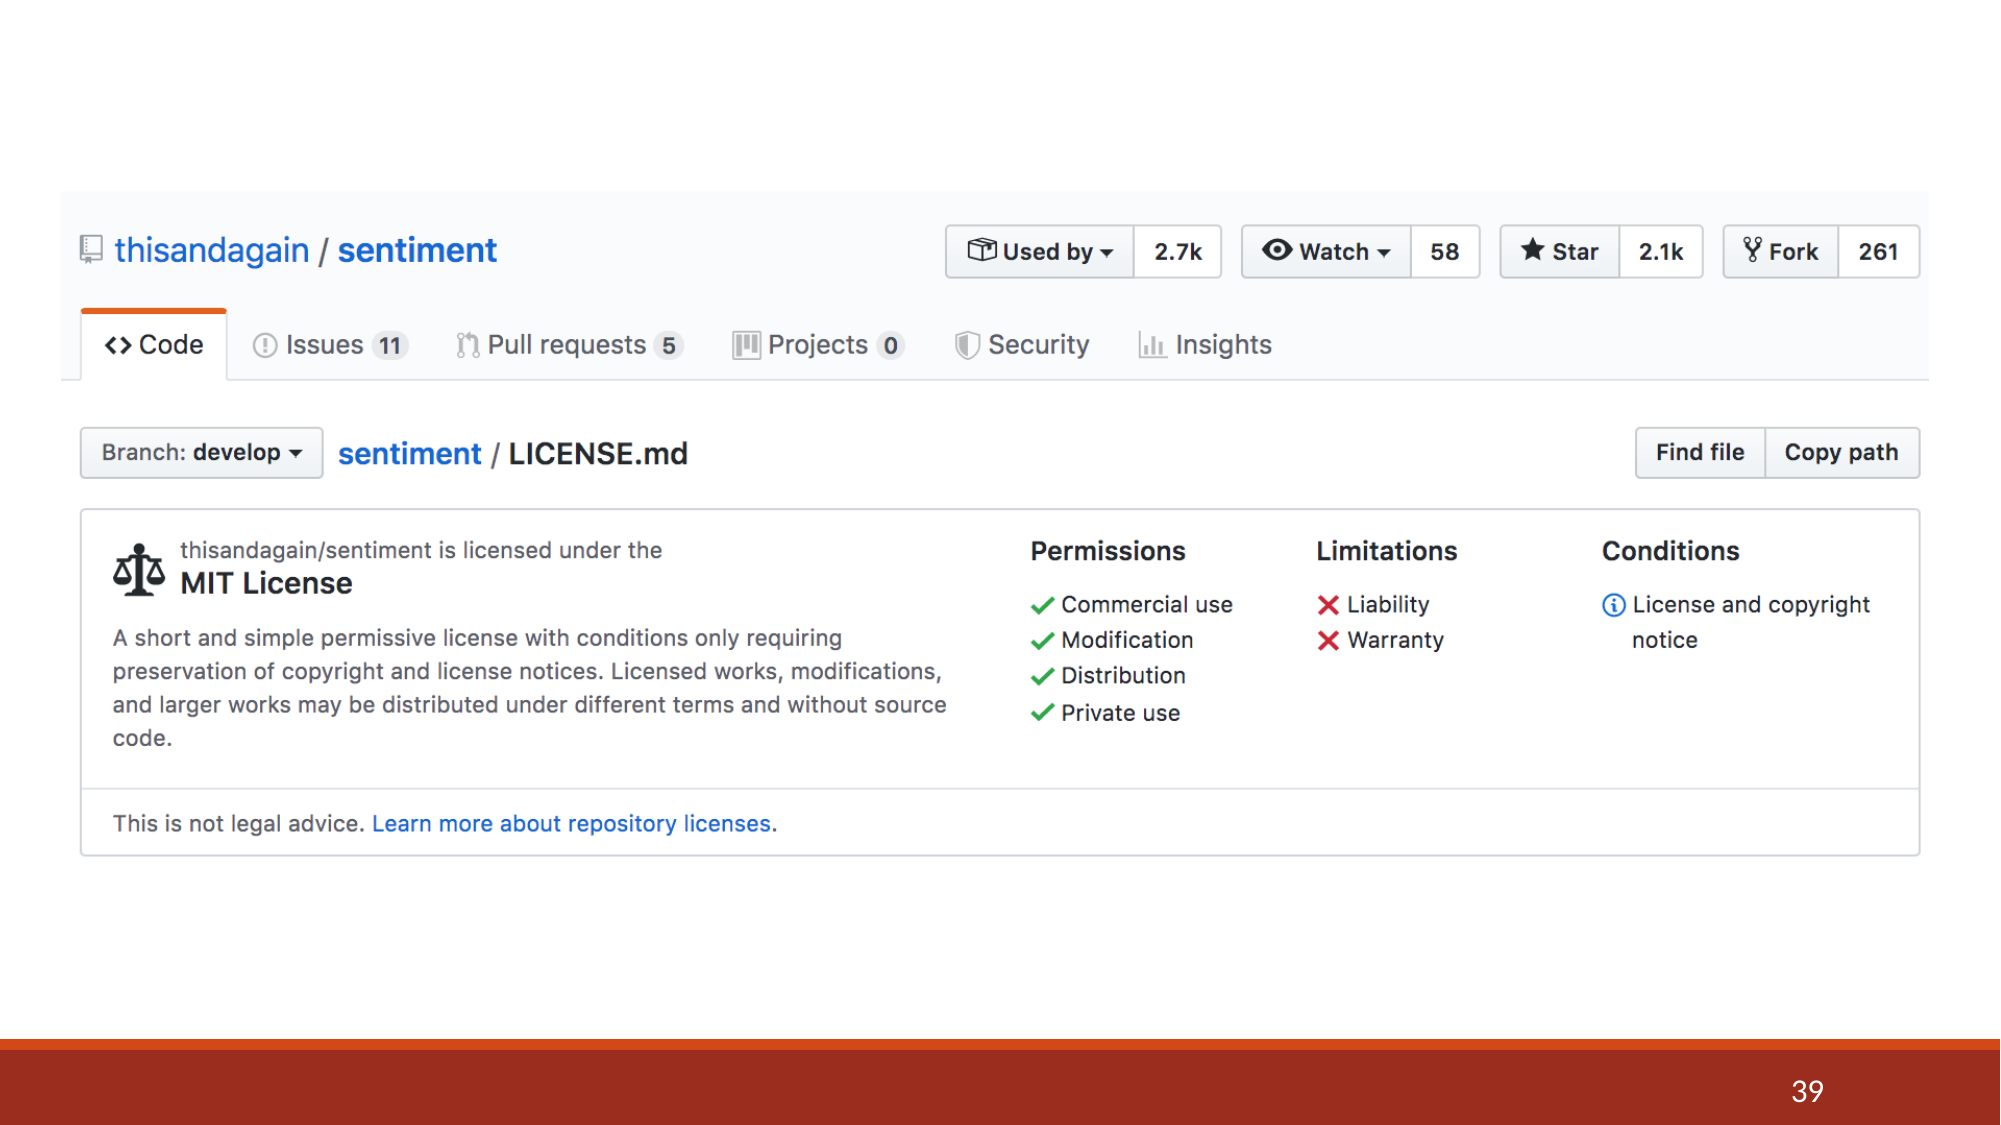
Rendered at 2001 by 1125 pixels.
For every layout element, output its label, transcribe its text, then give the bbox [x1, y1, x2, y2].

slide_number 39 [1624, 1059, 1840, 1120]
picture [61, 190, 1929, 867]
